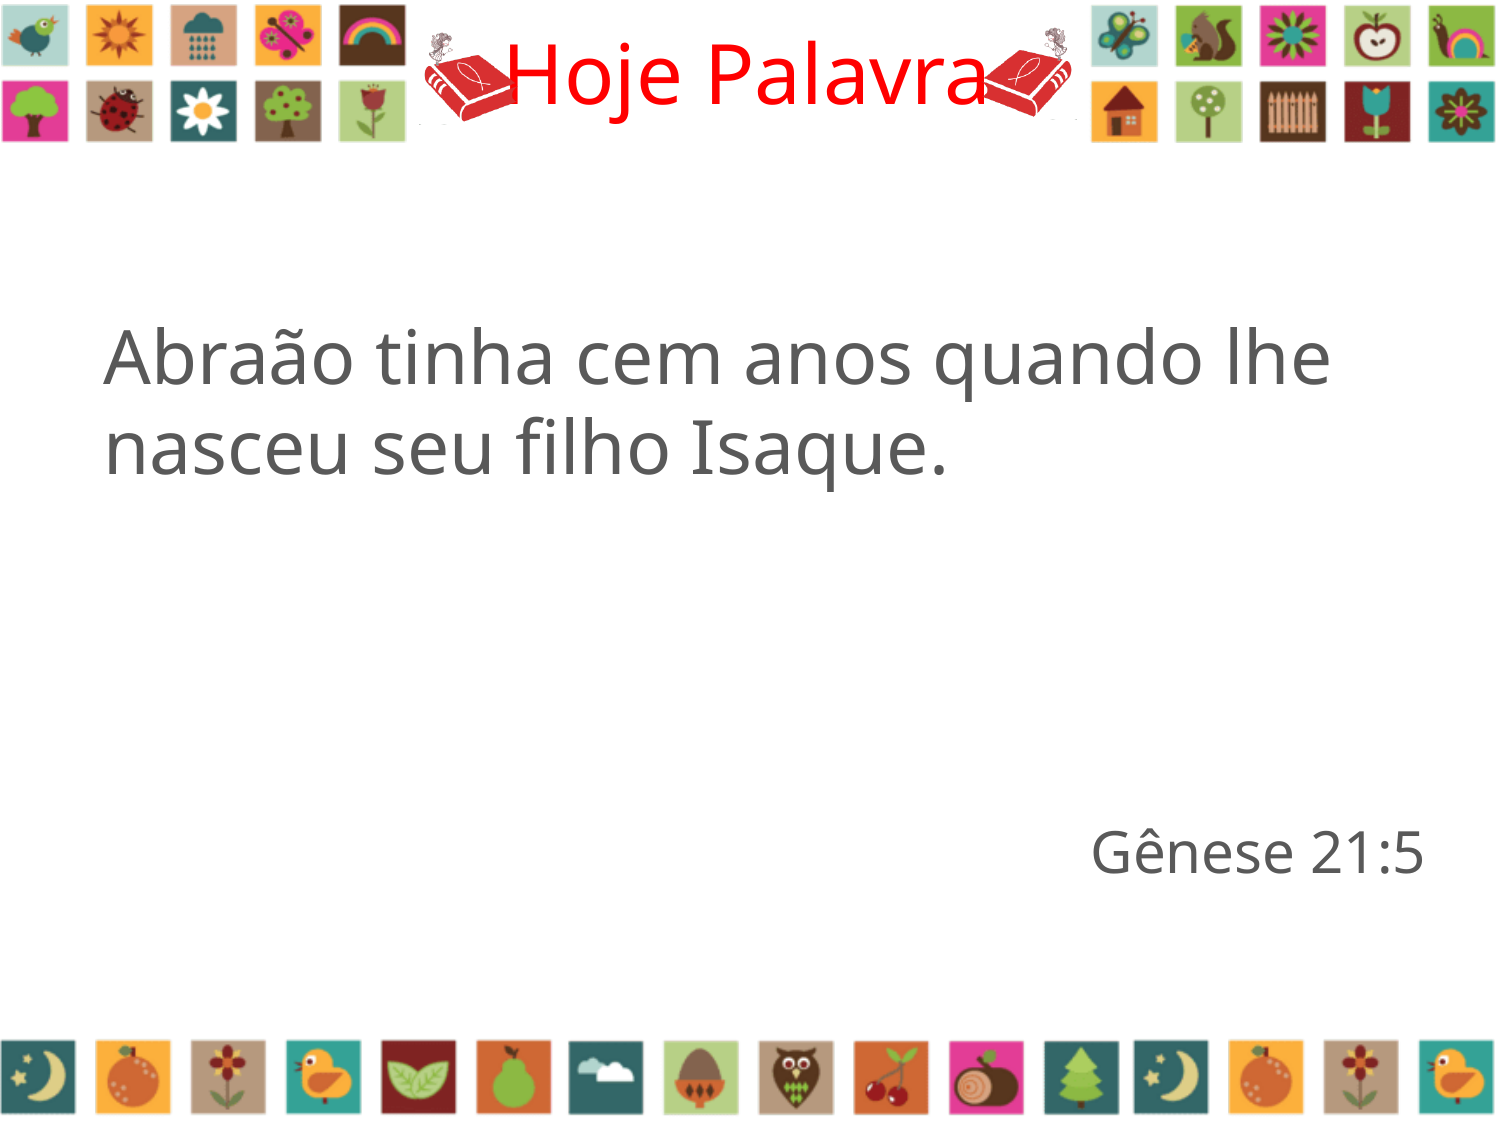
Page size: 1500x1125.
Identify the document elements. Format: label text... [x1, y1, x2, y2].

picture [950, 3, 1500, 150]
text_box Gênese 21:5 [808, 807, 1441, 893]
text_box Hoje Palavra [425, 13, 1077, 129]
picture [0, 3, 550, 150]
text_box Abraão tinha cem anos quando lhe nasceu seu filho Isaque. [88, 302, 1459, 588]
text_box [0, 1028, 1500, 1118]
